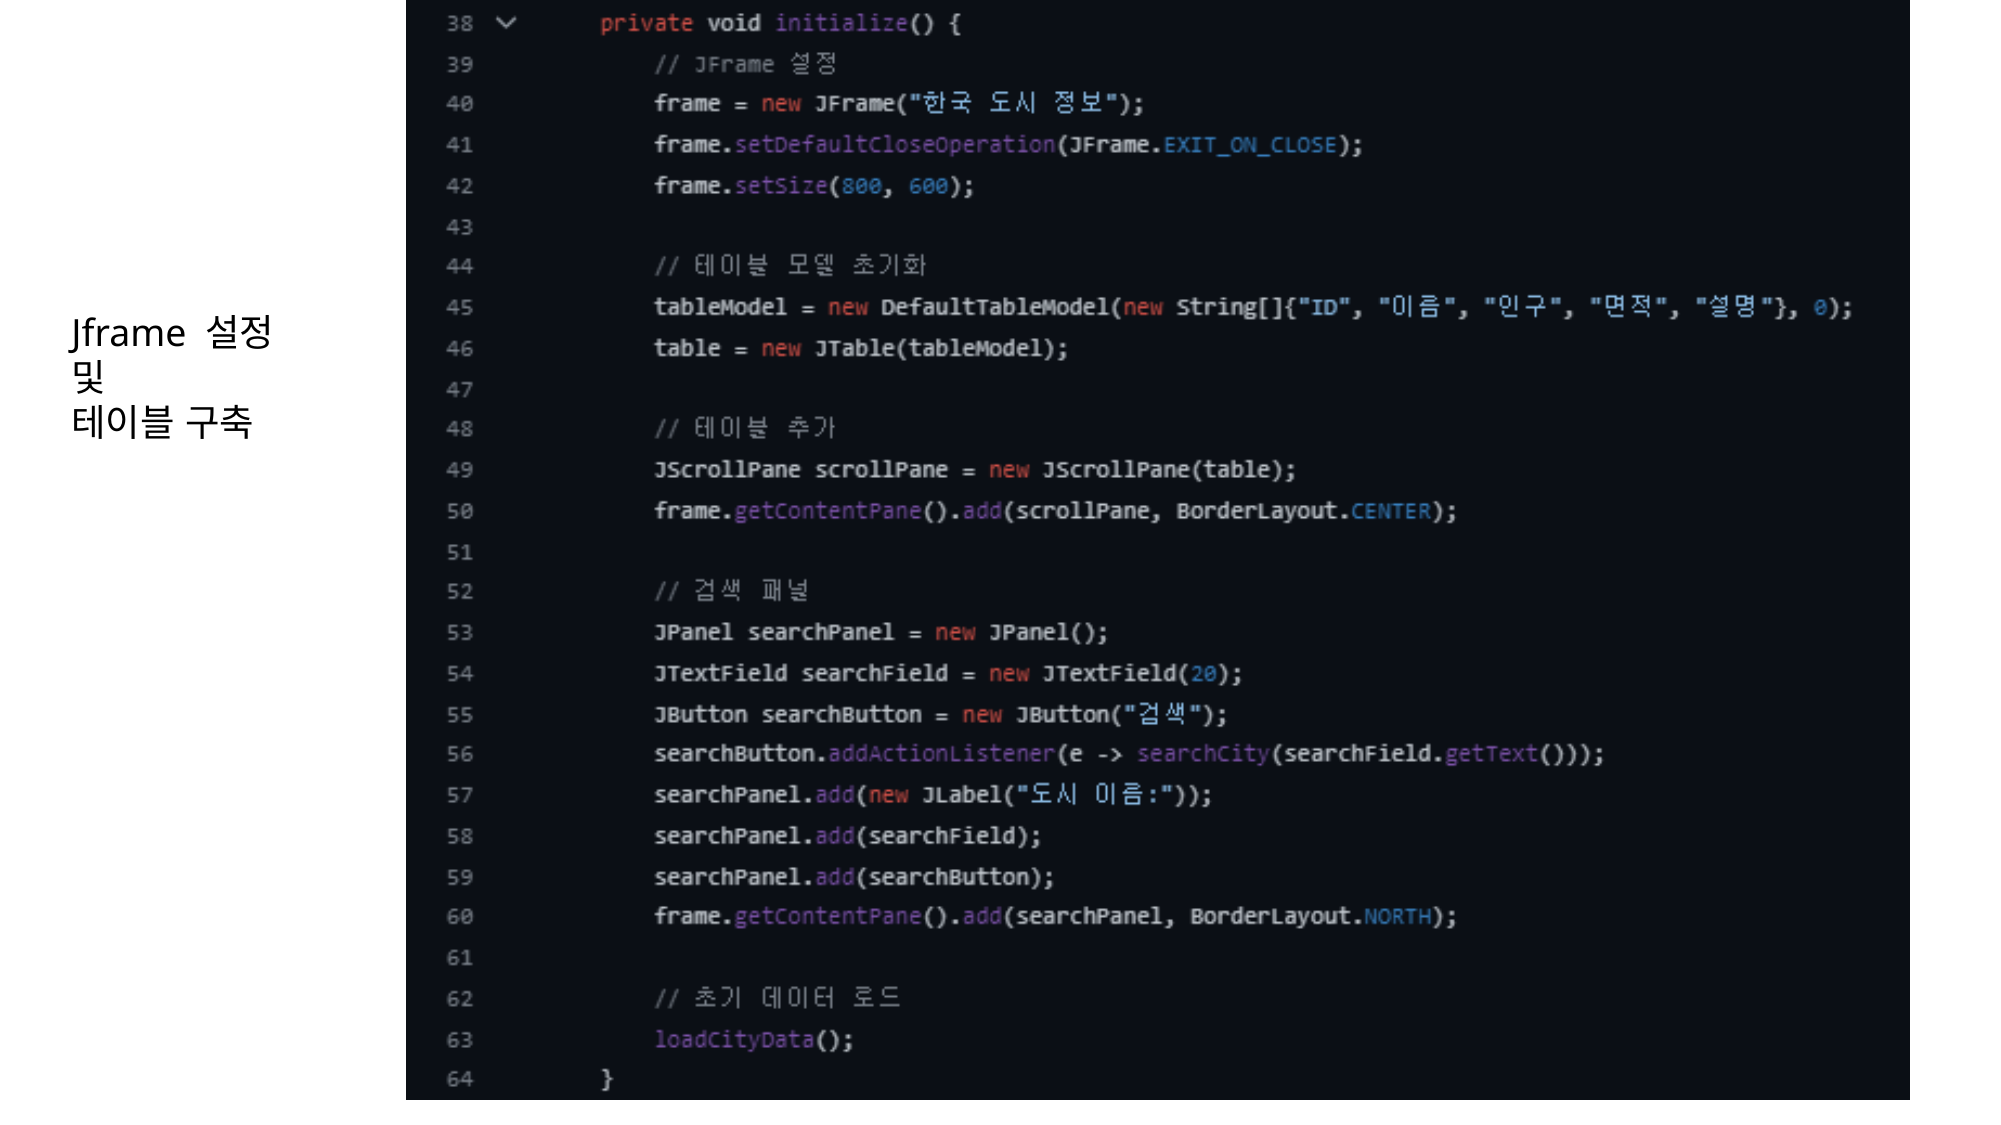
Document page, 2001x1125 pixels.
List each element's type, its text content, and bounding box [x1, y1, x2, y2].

picture [406, 0, 1911, 1101]
text_box Jframe 설정 및 테이블 구축 [56, 301, 290, 452]
